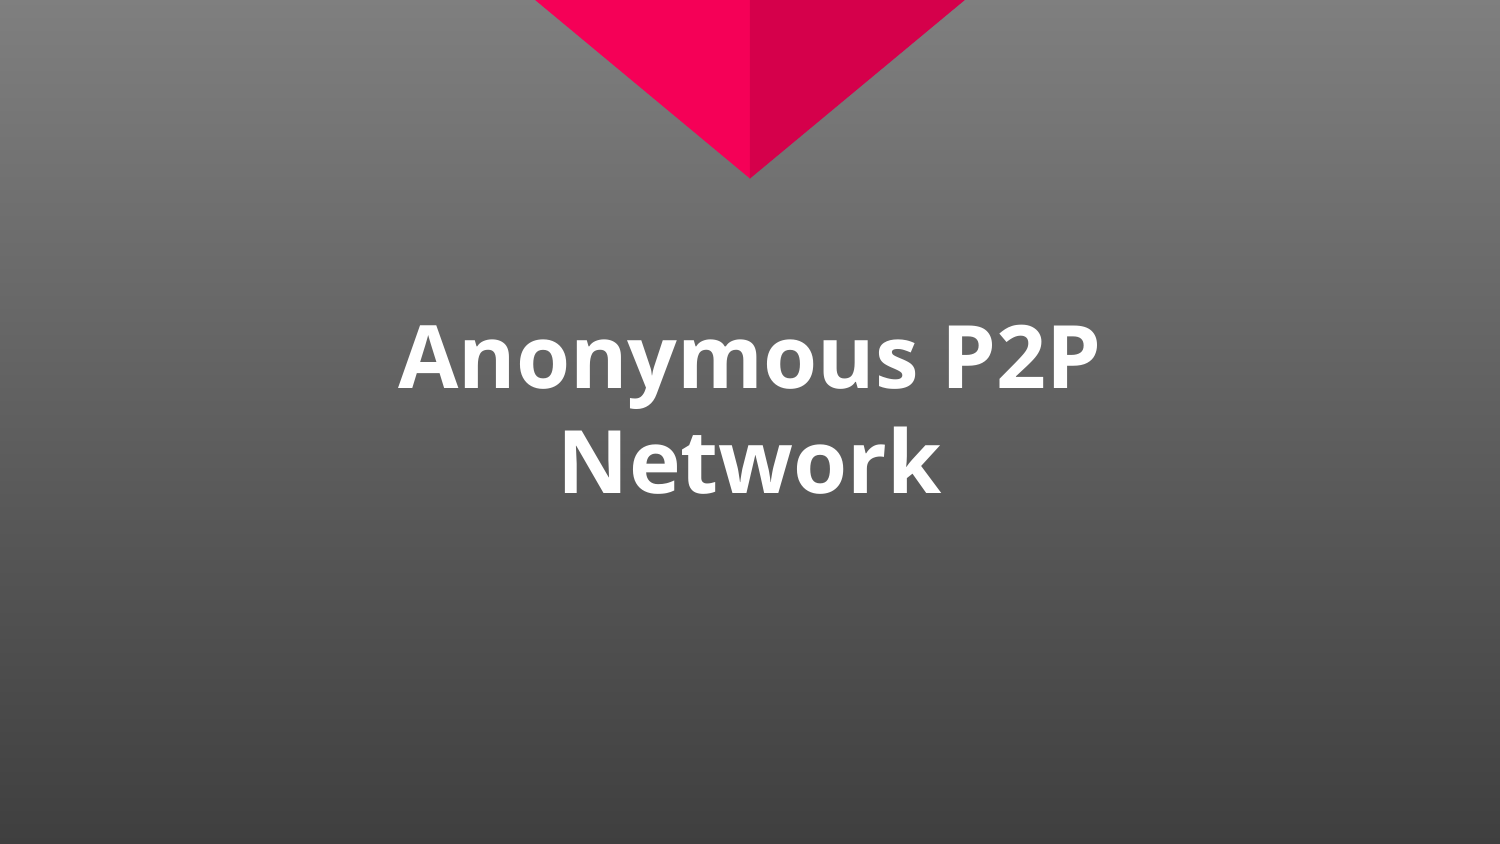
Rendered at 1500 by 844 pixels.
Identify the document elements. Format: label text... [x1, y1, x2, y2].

title Anonymous P2P Network [185, 285, 1315, 558]
